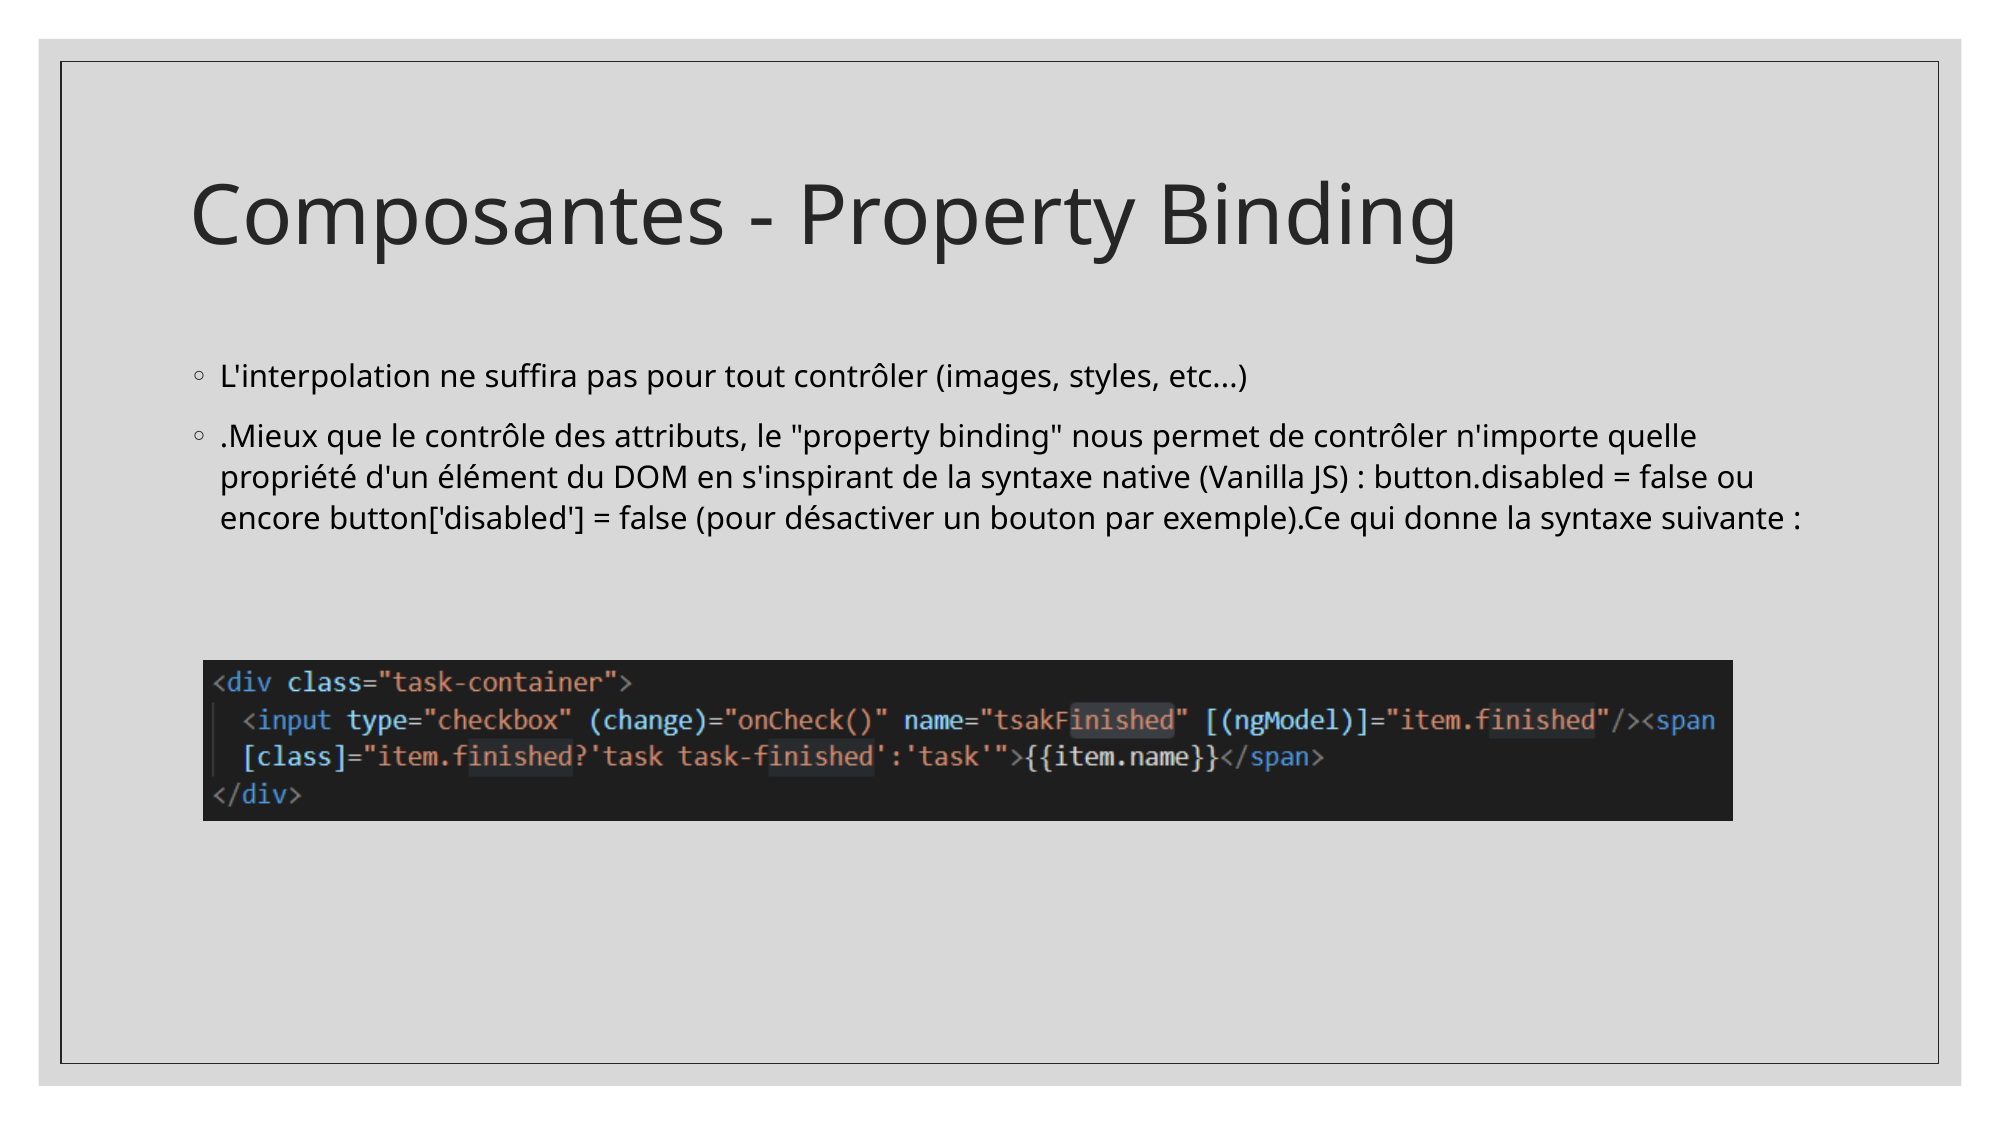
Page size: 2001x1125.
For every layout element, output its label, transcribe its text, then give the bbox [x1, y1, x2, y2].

picture [203, 660, 1734, 821]
list L'interpolation ne suffira pas pour tout contrôler (images, styles, etc...) .Mieux que le contrôle des attributs, le "property binding" nous permet de contrôler n'importe quelle propriété d'un élément du DOM en s'inspirant de la syntaxe native (Vanilla JS) : button.disabled = false ou encore button['disabled'] = false (pour désactiver un bouton par exemple).Ce qui donne la syntaxe suivante : [174, 345, 1825, 977]
title Composantes - Property Binding [174, 105, 1825, 331]
